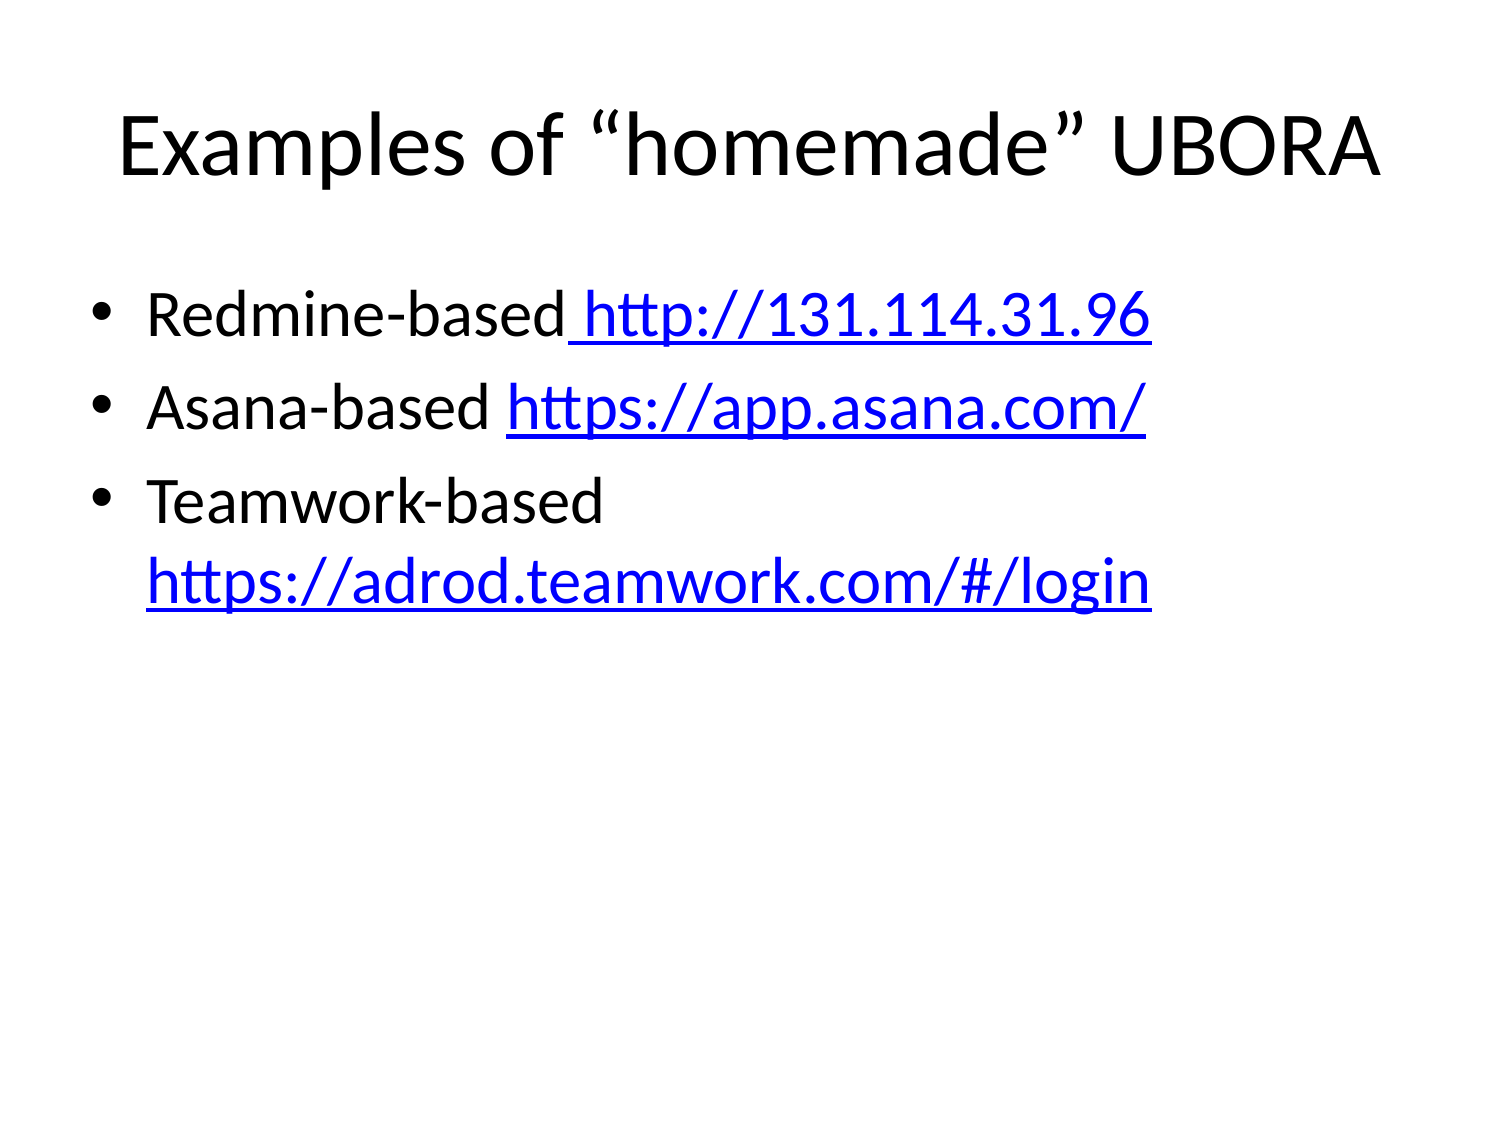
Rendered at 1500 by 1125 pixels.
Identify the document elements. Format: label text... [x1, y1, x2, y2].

title Examples of “homemade” UBORA [75, 45, 1425, 233]
list Redmine-based http://131.114.31.96 Asana-based https://app.asana.com/ Teamwork-based https://adrod.teamwork.com/#/login [75, 262, 1425, 1005]
